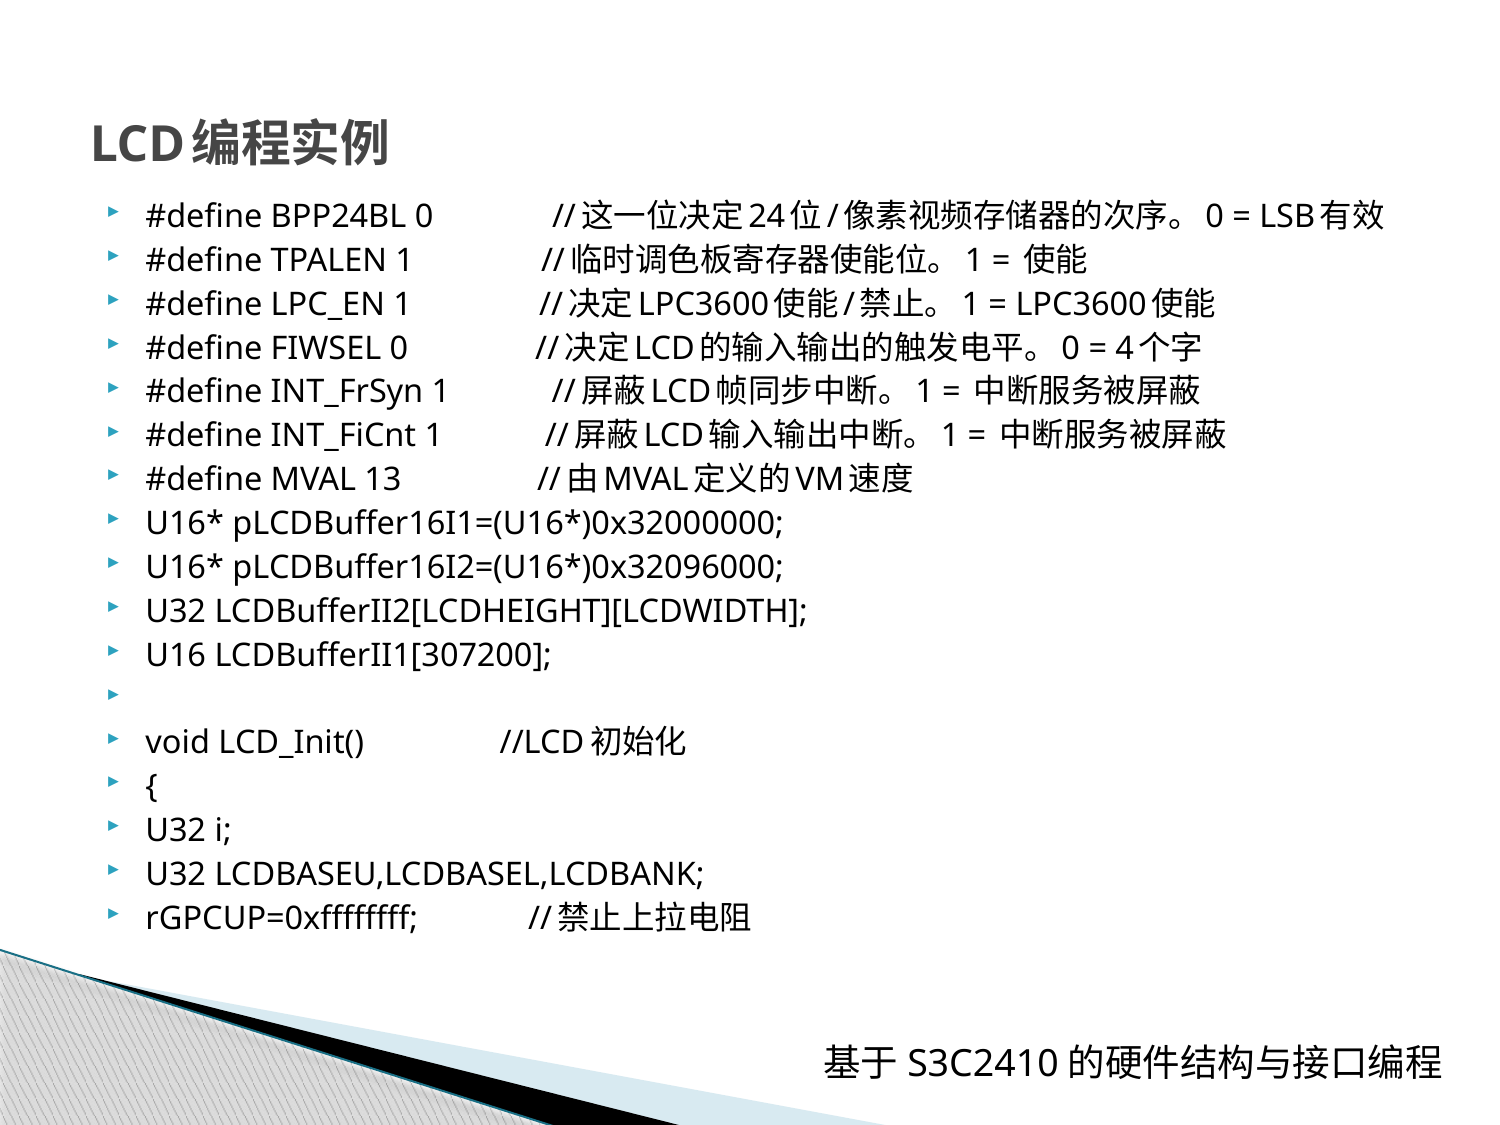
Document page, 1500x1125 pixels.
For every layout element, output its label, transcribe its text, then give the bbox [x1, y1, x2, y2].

title LCD编程实例 [75, 45, 1425, 233]
list #define BPP24BL 0 //这一位决定24位/像素视频存储器的次序。0 = LSB有效 #define TPALEN 1 //临时调色板寄存器使能位。1 = 使能 #define LPC_EN 1 //决定LPC3600使能/禁止。1 = LPC3600使能 #define FIWSEL 0 //决定LCD的输入输出的触发电平。0 = 4个字 #define INT_FrSyn 1 //屏蔽LCD帧同步中断。1 = 中断服务被屏蔽 #define INT_FiCnt 1 //屏蔽LCD输入输出中断。1 = 中断服务被屏蔽 #define MVAL 13 //由MVAL定义的VM速度 U16* pLCDBuffer16I1=(U16*)0x32000000; U16* pLCDBuffer16I2=(U16*)0x32096000; U32 LCDBufferII2[LCDHEIGHT][LCDWIDTH]; U16 LCDBufferII1[307200]; void LCD_Init() //LCD初始化 { U32 i; U32 LCDBASEU,LCDBASEL,LCDBANK; rGPCUP=0xffffffff; //禁止上拉电阻 [75, 233, 1425, 988]
text_box 基于S3C2410的硬件结构与接口编程 [808, 1031, 1500, 1091]
